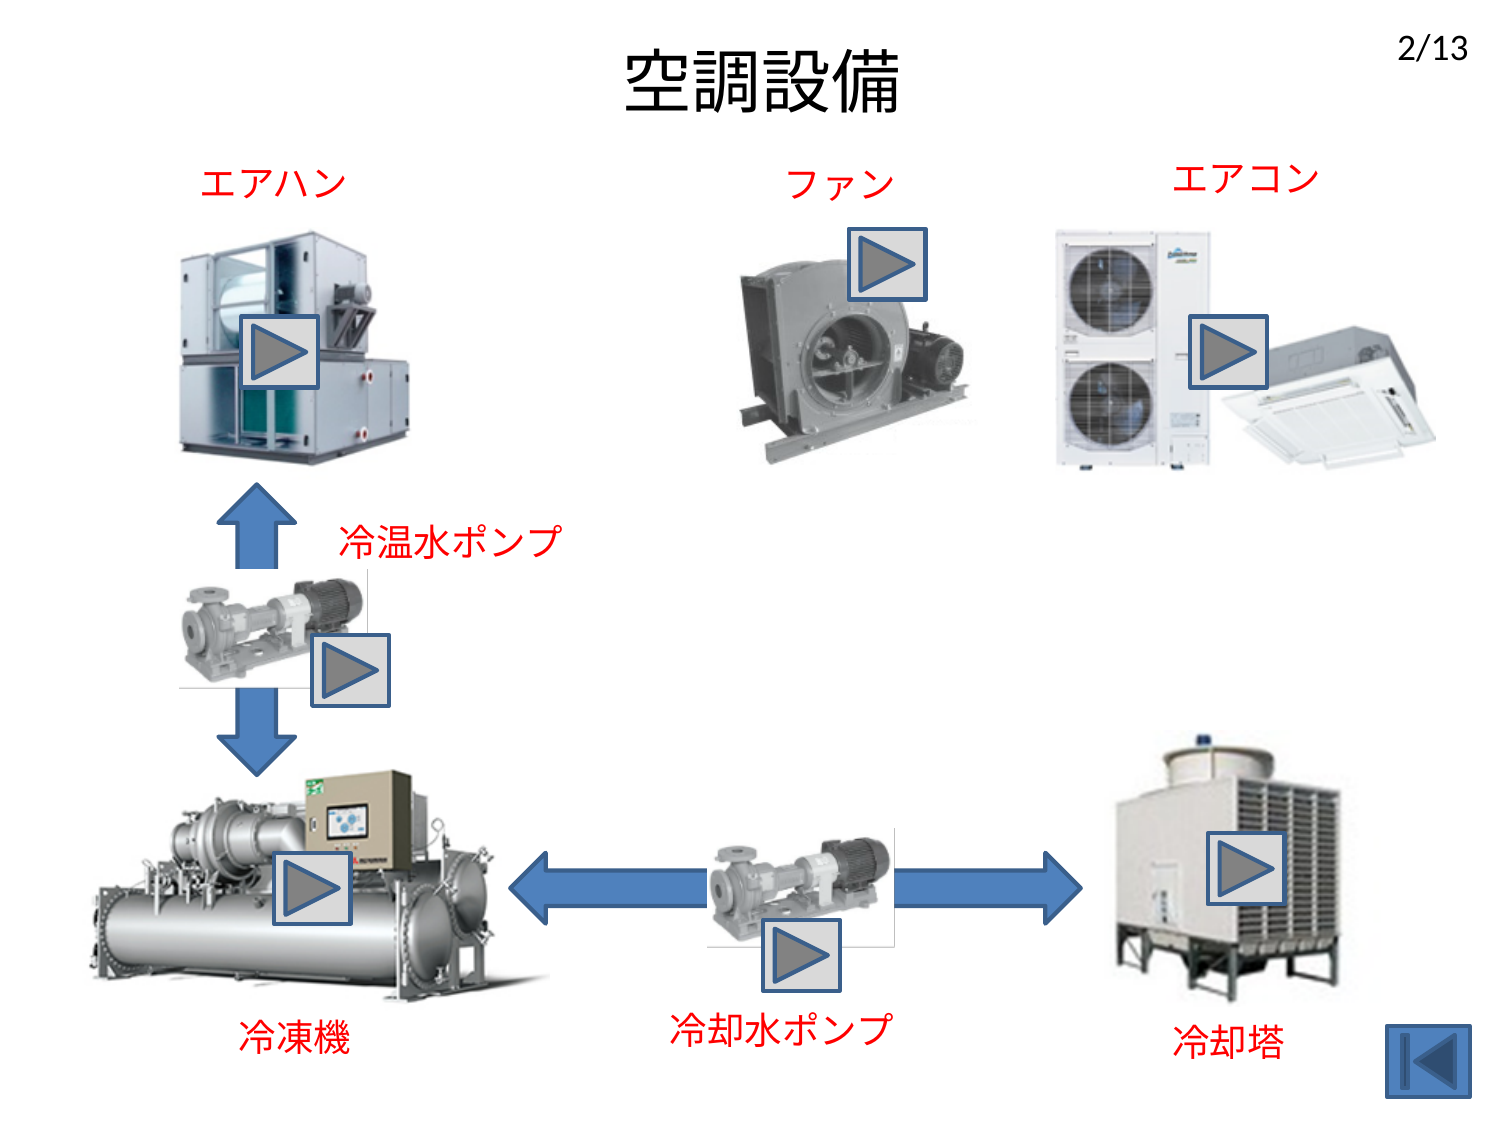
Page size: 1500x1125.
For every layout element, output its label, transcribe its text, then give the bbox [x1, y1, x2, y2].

text_box エアコン [1113, 147, 1379, 208]
text_box エアハン [141, 152, 407, 212]
text_box 冷却水ポンプ [633, 999, 930, 1060]
text_box 冷凍機 [162, 1039, 428, 1067]
picture [1021, 730, 1436, 1007]
text_box 冷温水ポンプ [314, 511, 578, 572]
text_box 2/13 [1311, 15, 1484, 76]
text_box [555, 868, 701, 909]
text_box [900, 868, 1016, 909]
text_box [216, 697, 298, 744]
picture [179, 569, 369, 691]
picture [70, 746, 551, 1031]
picture [1054, 217, 1436, 487]
text_box ファン [757, 153, 923, 214]
text_box [310, 633, 391, 708]
picture [727, 254, 979, 469]
text_box [216, 521, 298, 568]
text_box [847, 227, 928, 253]
text_box [1385, 1024, 1472, 1099]
text_box [761, 957, 842, 993]
title 空調設備 [478, 19, 1046, 135]
text_box 冷却塔 [1145, 1016, 1312, 1071]
picture [706, 827, 896, 949]
picture [41, 226, 550, 513]
